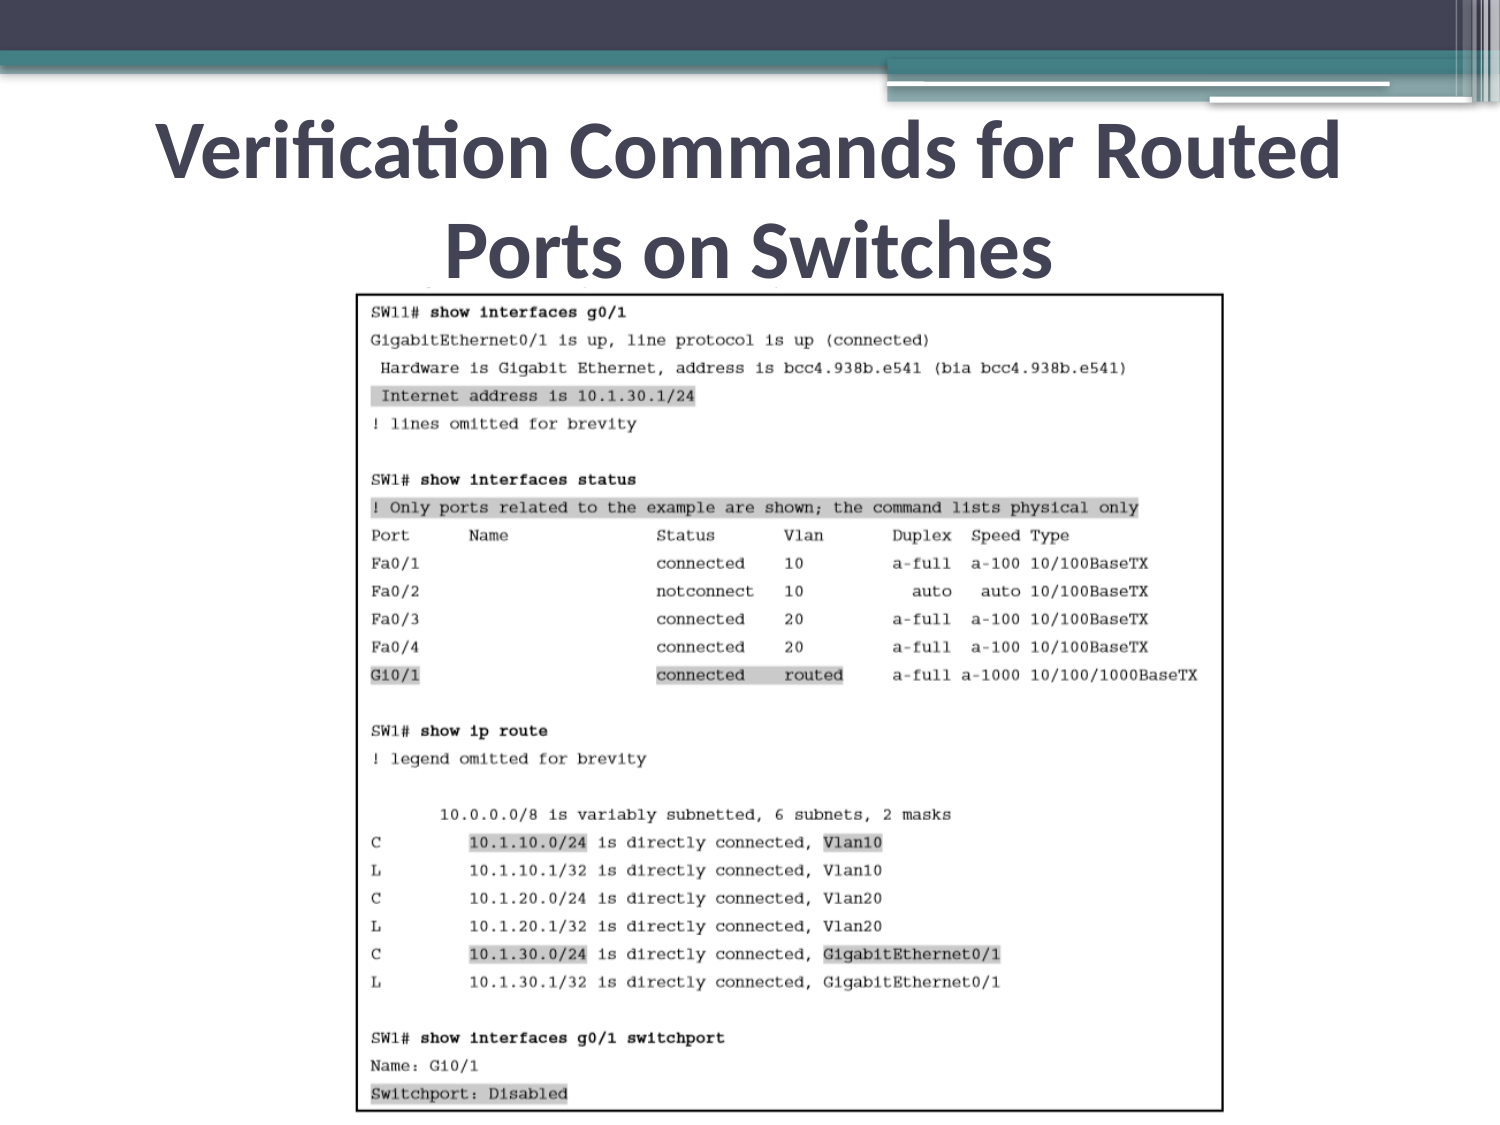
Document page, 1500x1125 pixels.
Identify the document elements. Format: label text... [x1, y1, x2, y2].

picture [349, 287, 1233, 1125]
text_box Verification Commands for Routed Ports on Switches [74, 87, 1425, 205]
